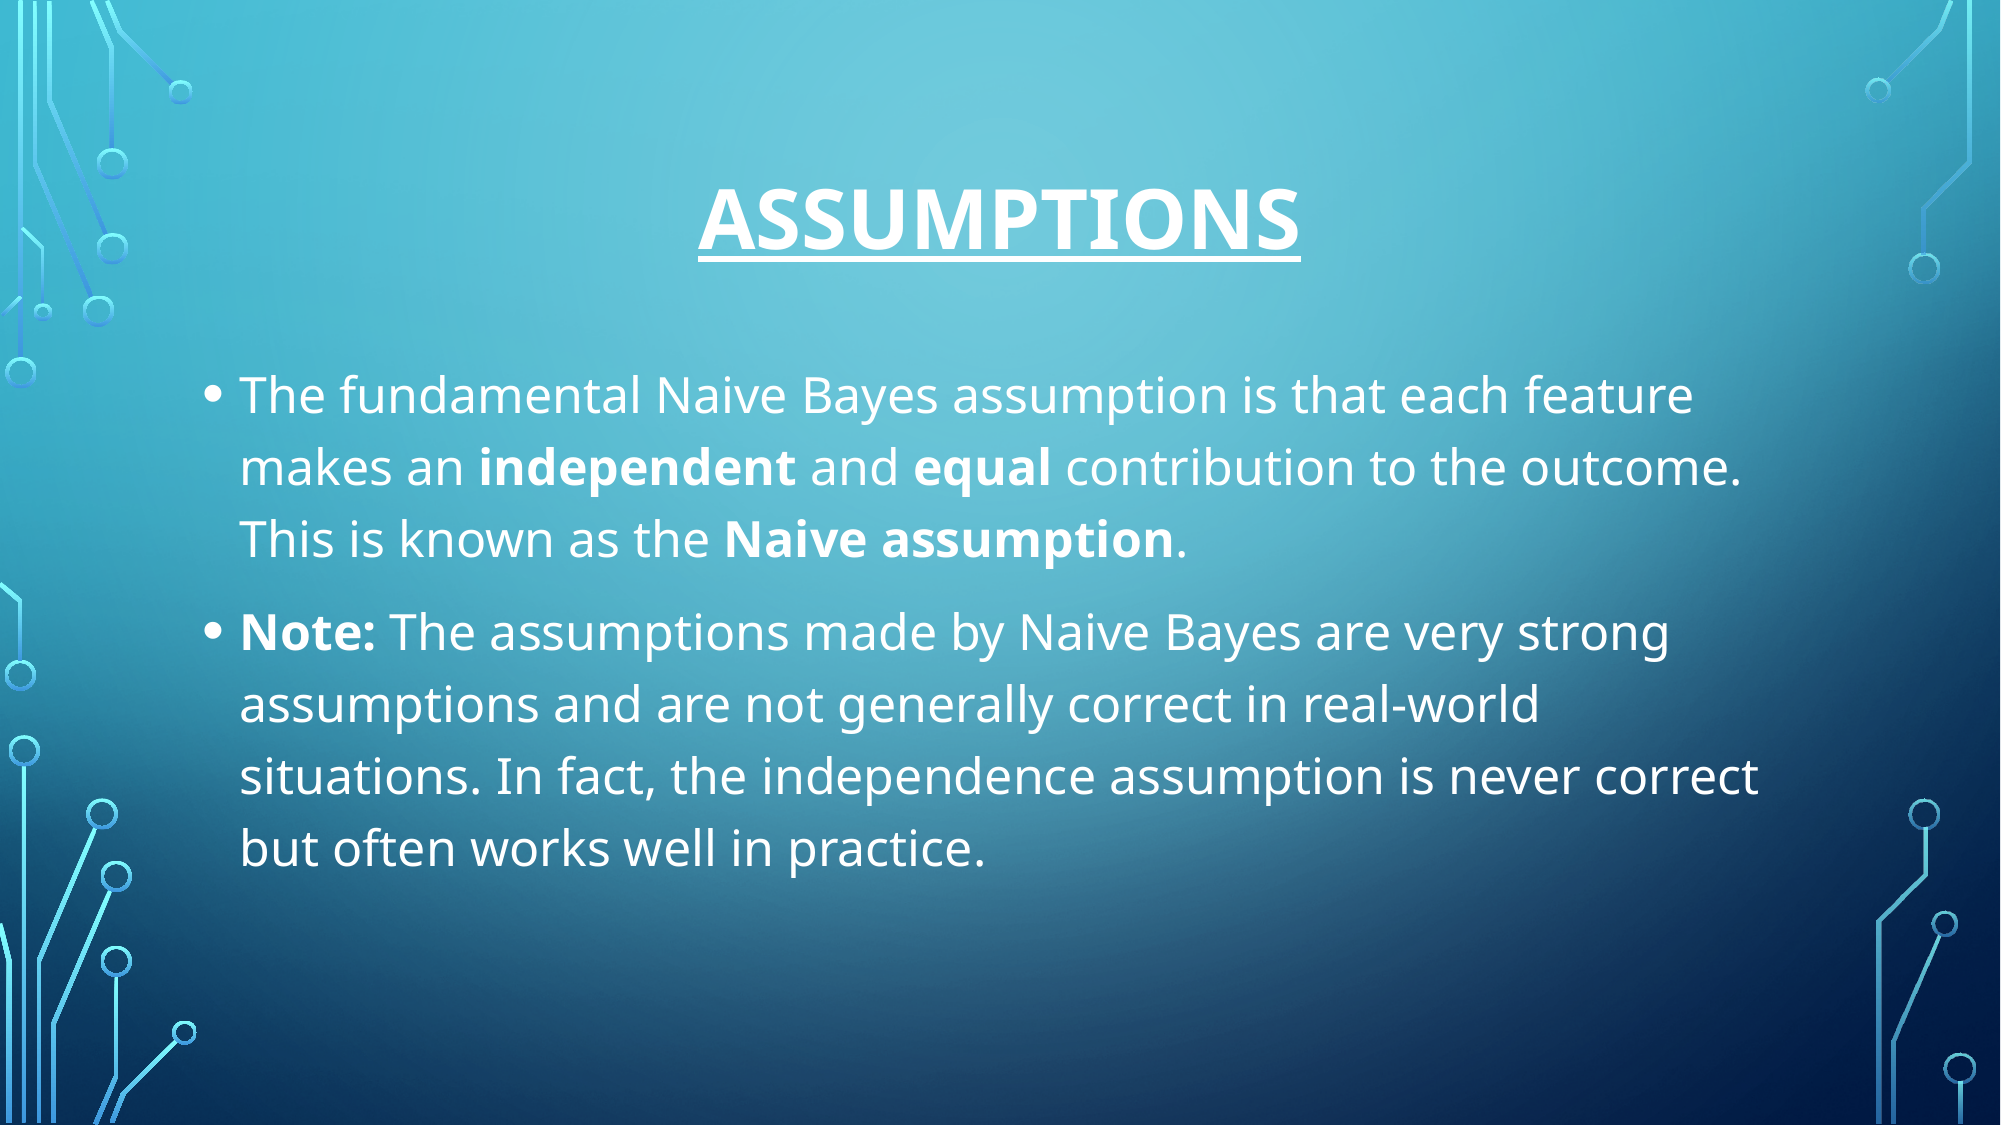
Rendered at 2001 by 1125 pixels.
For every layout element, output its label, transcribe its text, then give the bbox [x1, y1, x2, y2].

list The fundamental Naive Bayes assumption is that each feature makes an independent and equal contribution to the outcome. This is known as the Naive assumption. Note: The assumptions made by Naive Bayes are very strong assumptions and are not generally correct in real-world situations. In fact, the independence assumption is never correct but often works well in practice. [187, 343, 1813, 983]
title ASSUMPTIONS [187, 101, 1813, 343]
